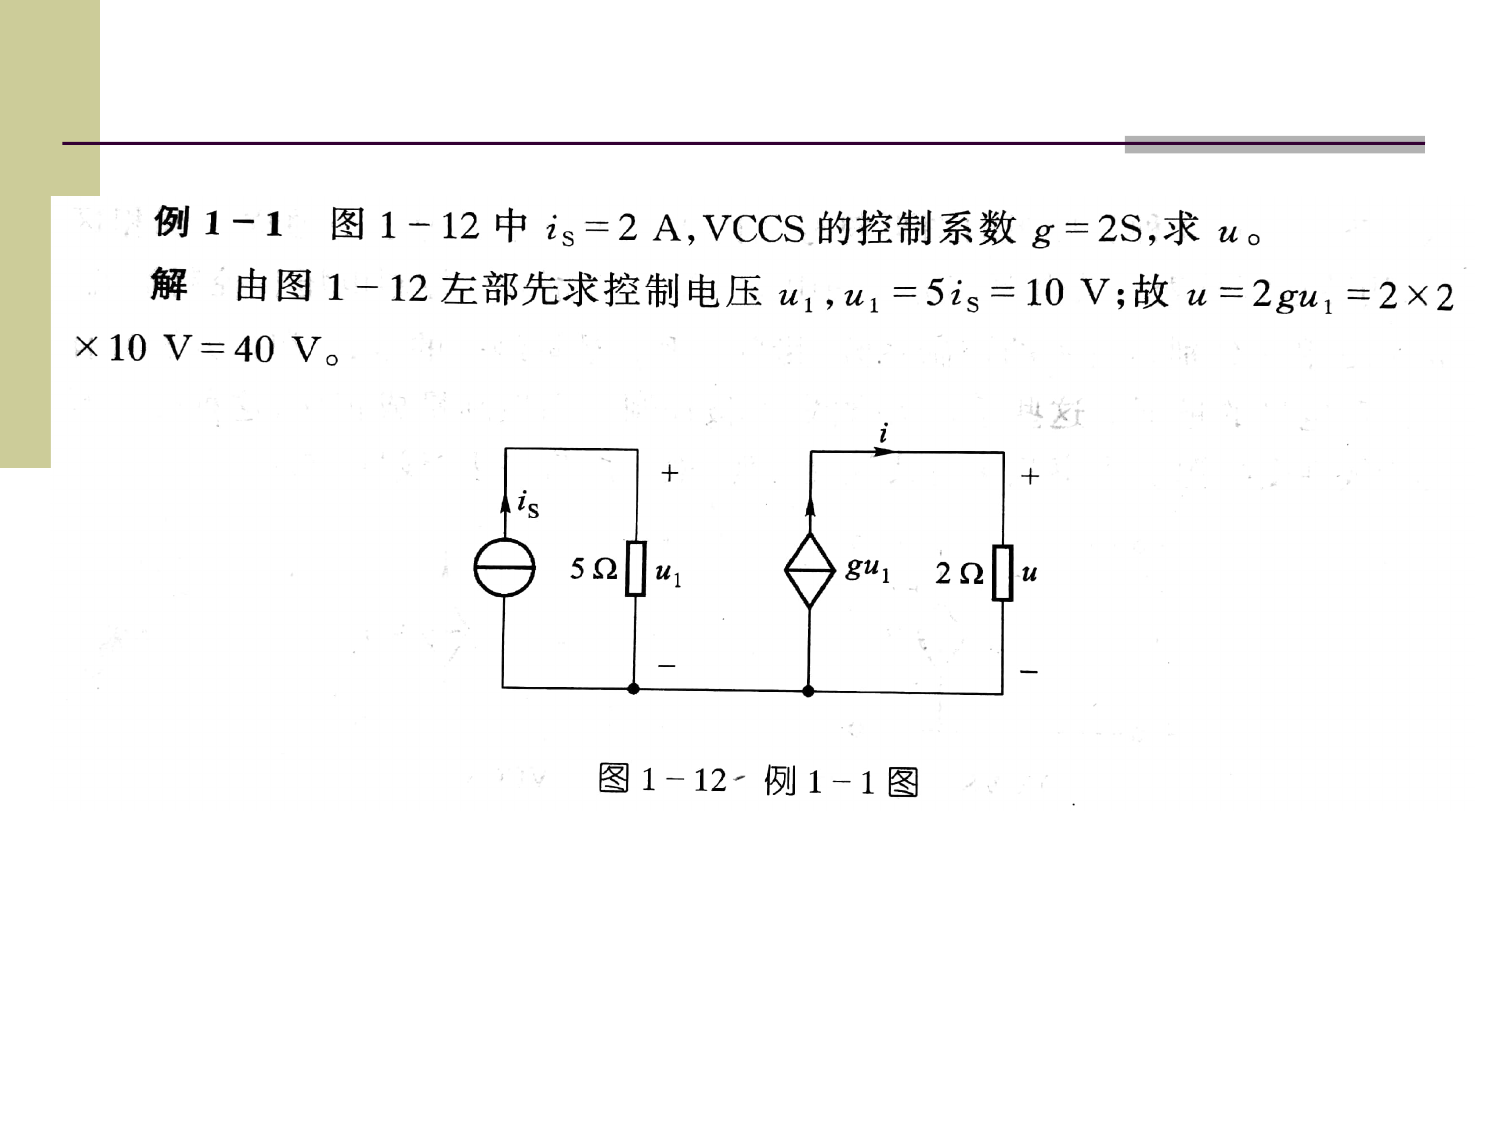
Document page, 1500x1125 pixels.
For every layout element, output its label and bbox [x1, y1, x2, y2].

list [50, 196, 1475, 811]
